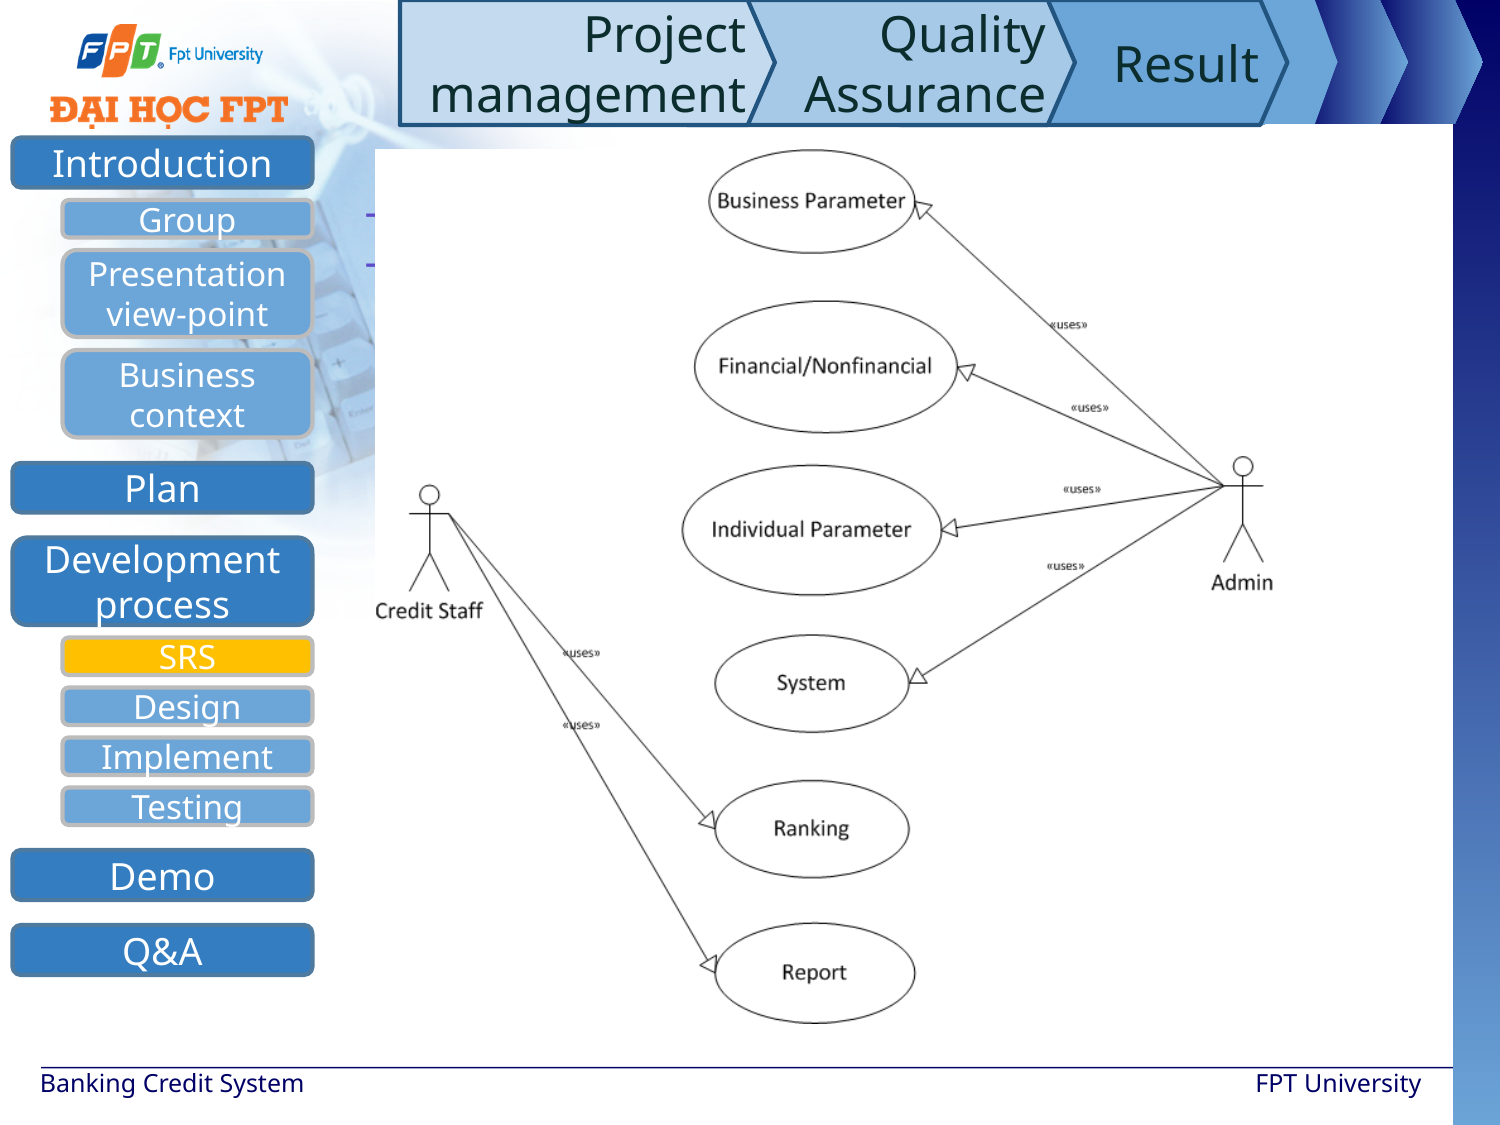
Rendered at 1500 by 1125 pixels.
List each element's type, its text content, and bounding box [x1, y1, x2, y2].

picture [0, 1, 1276, 1024]
slide_number Banking Credit System [24, 1059, 376, 1113]
footer FPT University [961, 1059, 1437, 1113]
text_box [399, 0, 1288, 126]
text_box Result: FUNCTIONAL REQUIREMENT Use cases: 22 BSN use cases 33 INV use cases 14 NFI use cases 9 FI use cases 24 SYS use cases 17 RNK Use cases 2 RPT use cases [350, 137, 1425, 263]
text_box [12, 137, 313, 976]
